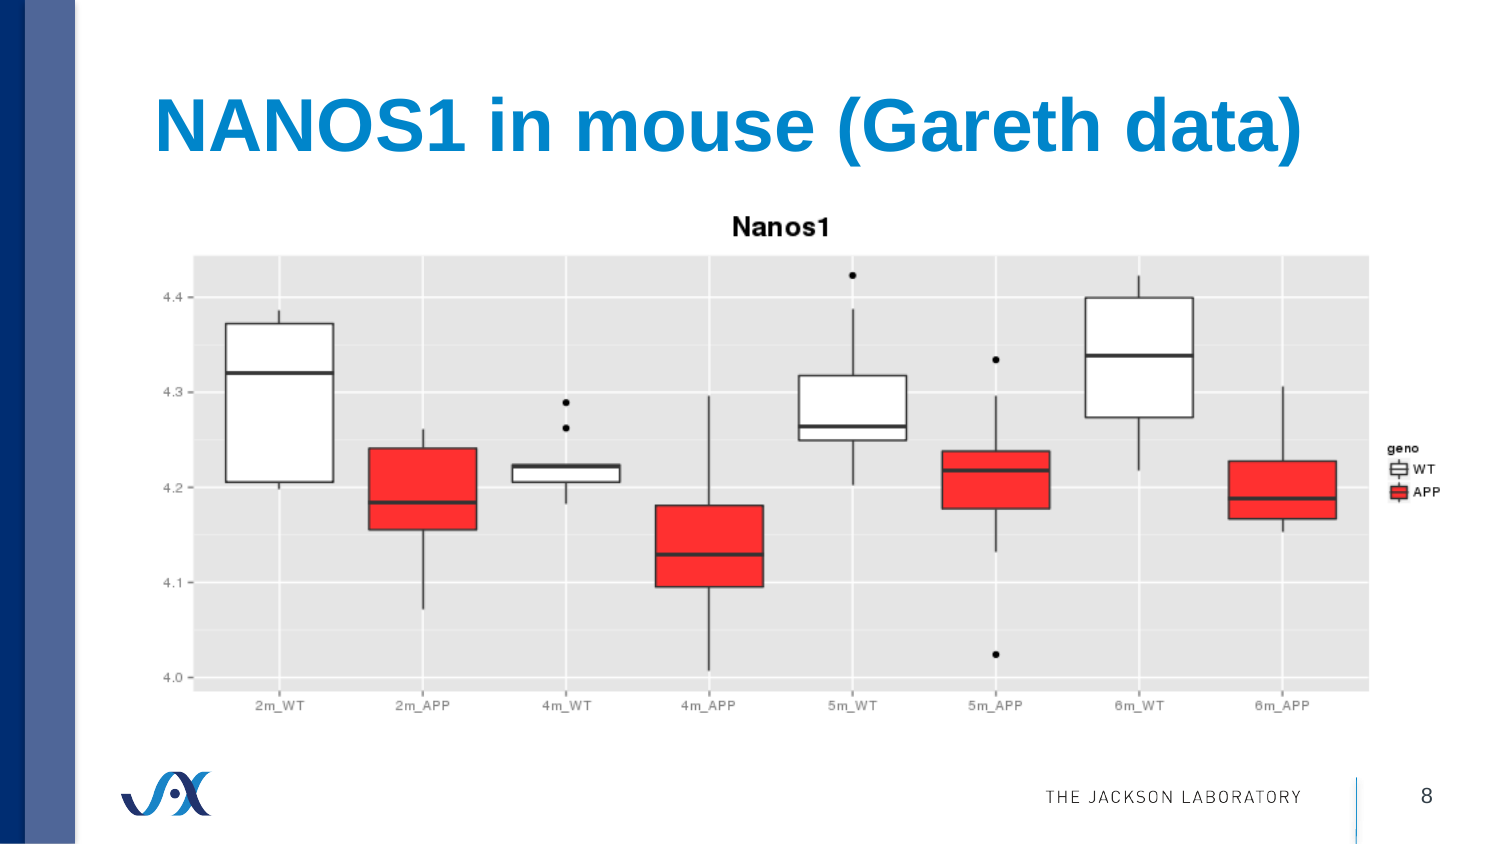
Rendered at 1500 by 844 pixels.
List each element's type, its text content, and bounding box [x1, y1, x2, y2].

picture [110, 758, 226, 828]
slide_number 8 [1097, 772, 1448, 818]
title NANOS1 in mouse (Gareth data) [154, 33, 1448, 175]
picture [1045, 788, 1097, 807]
picture [133, 207, 1480, 742]
